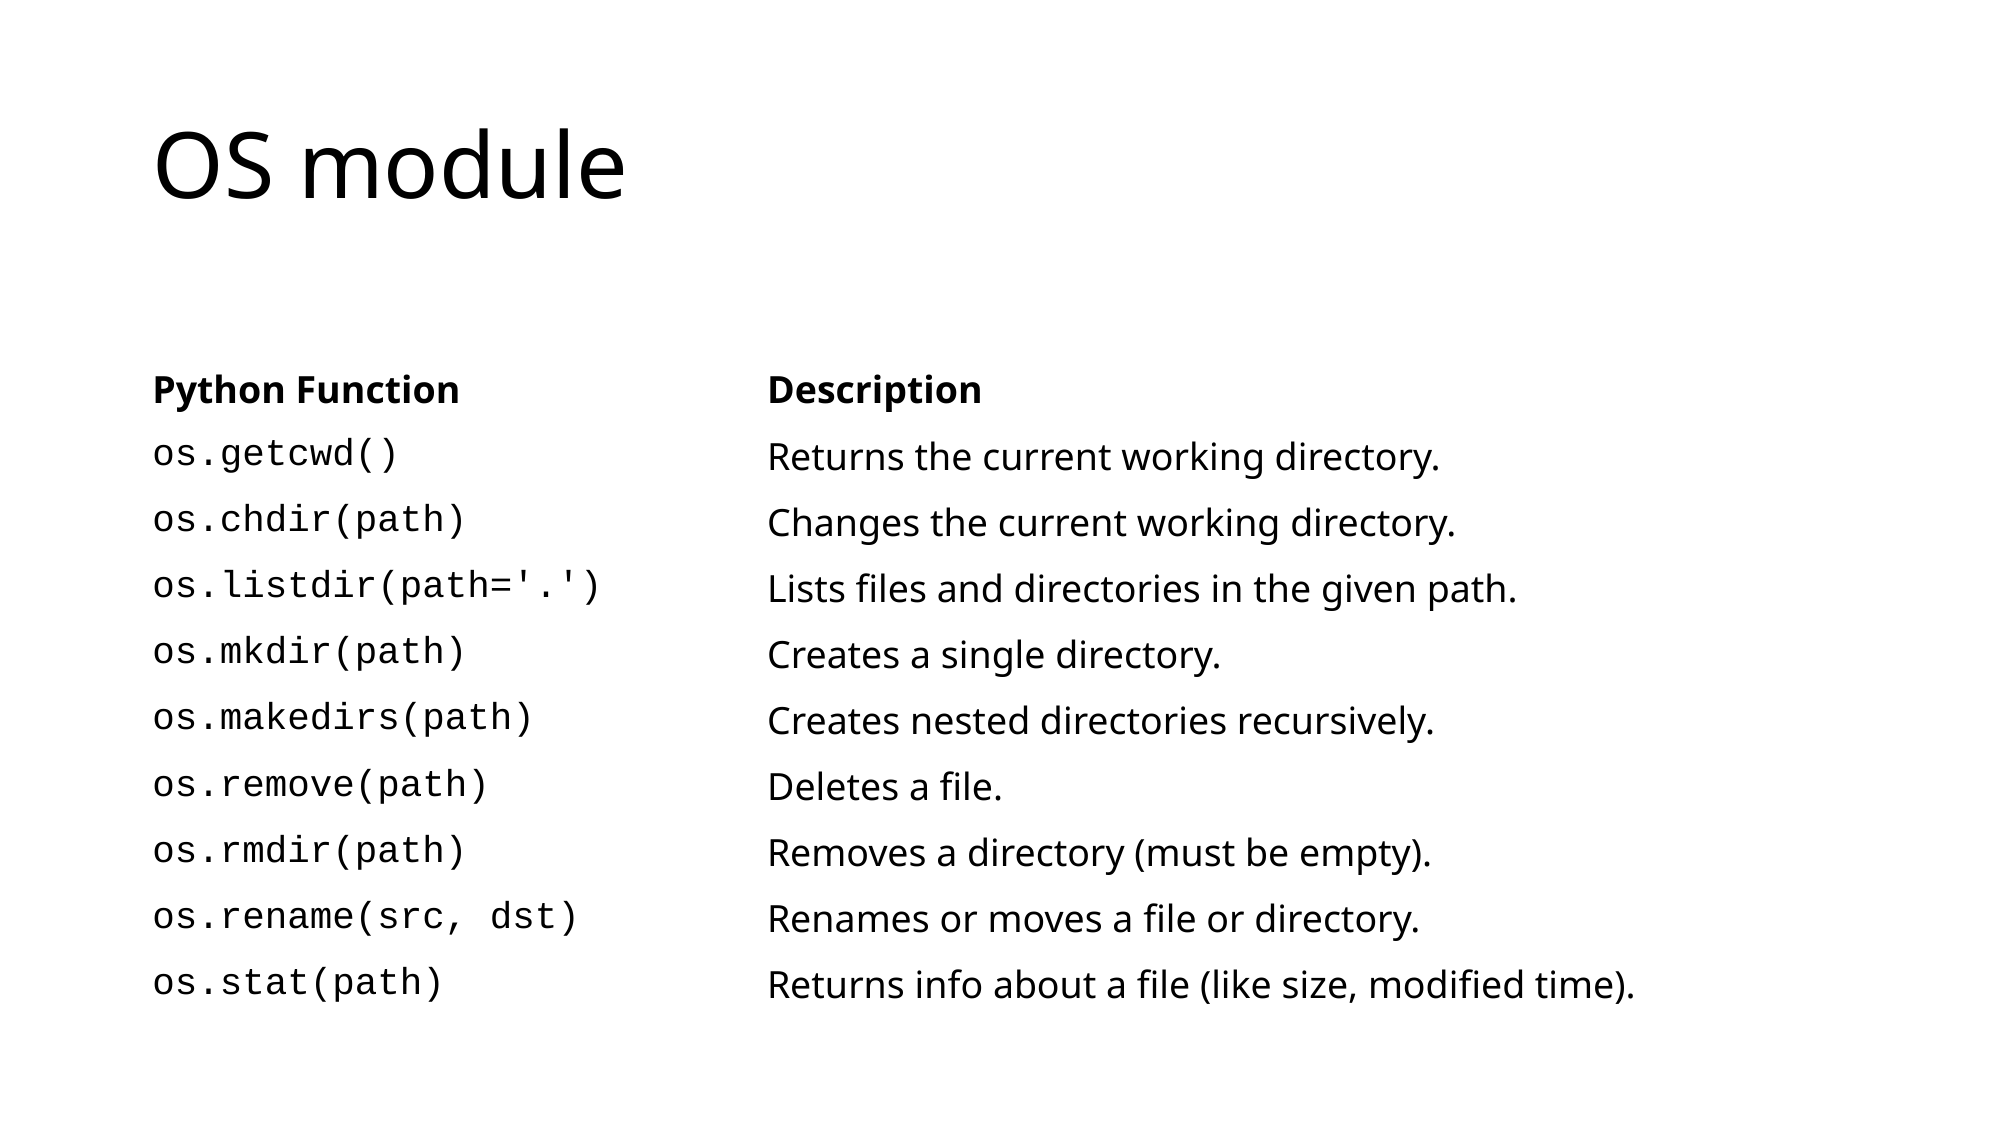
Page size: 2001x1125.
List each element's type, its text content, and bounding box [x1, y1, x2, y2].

table_header Description [752, 356, 1862, 422]
table_header Python Function [137, 356, 752, 422]
table_cell os.mkdir(path) [137, 621, 752, 687]
table_cell os.chdir(path) [137, 489, 752, 555]
table_cell os.getcwd() [137, 422, 752, 489]
title OS module [137, 59, 1863, 278]
table_cell Changes the current working directory. [752, 489, 1862, 555]
table_cell os.rmdir(path) [137, 819, 752, 885]
table_cell os.remove(path) [137, 753, 752, 819]
table_cell Removes a directory (must be empty). [752, 819, 1862, 885]
table_cell Returns the current working directory. [752, 422, 1862, 489]
table_cell os.makedirs(path) [137, 687, 752, 753]
table_cell Deletes a file. [752, 753, 1862, 819]
table_cell Creates nested directories recursively. [752, 687, 1862, 753]
table_cell os.stat(path) [137, 951, 752, 1017]
table_cell Renames or moves a file or directory. [752, 885, 1862, 951]
table_cell Returns info about a file (like size, modified time). [752, 951, 1862, 1017]
table_cell os.rename(src, dst) [137, 885, 752, 951]
table_cell Lists files and directories in the given path. [752, 555, 1862, 621]
table_cell os.listdir(path='.') [137, 555, 752, 621]
table_cell Creates a single directory. [752, 621, 1862, 687]
